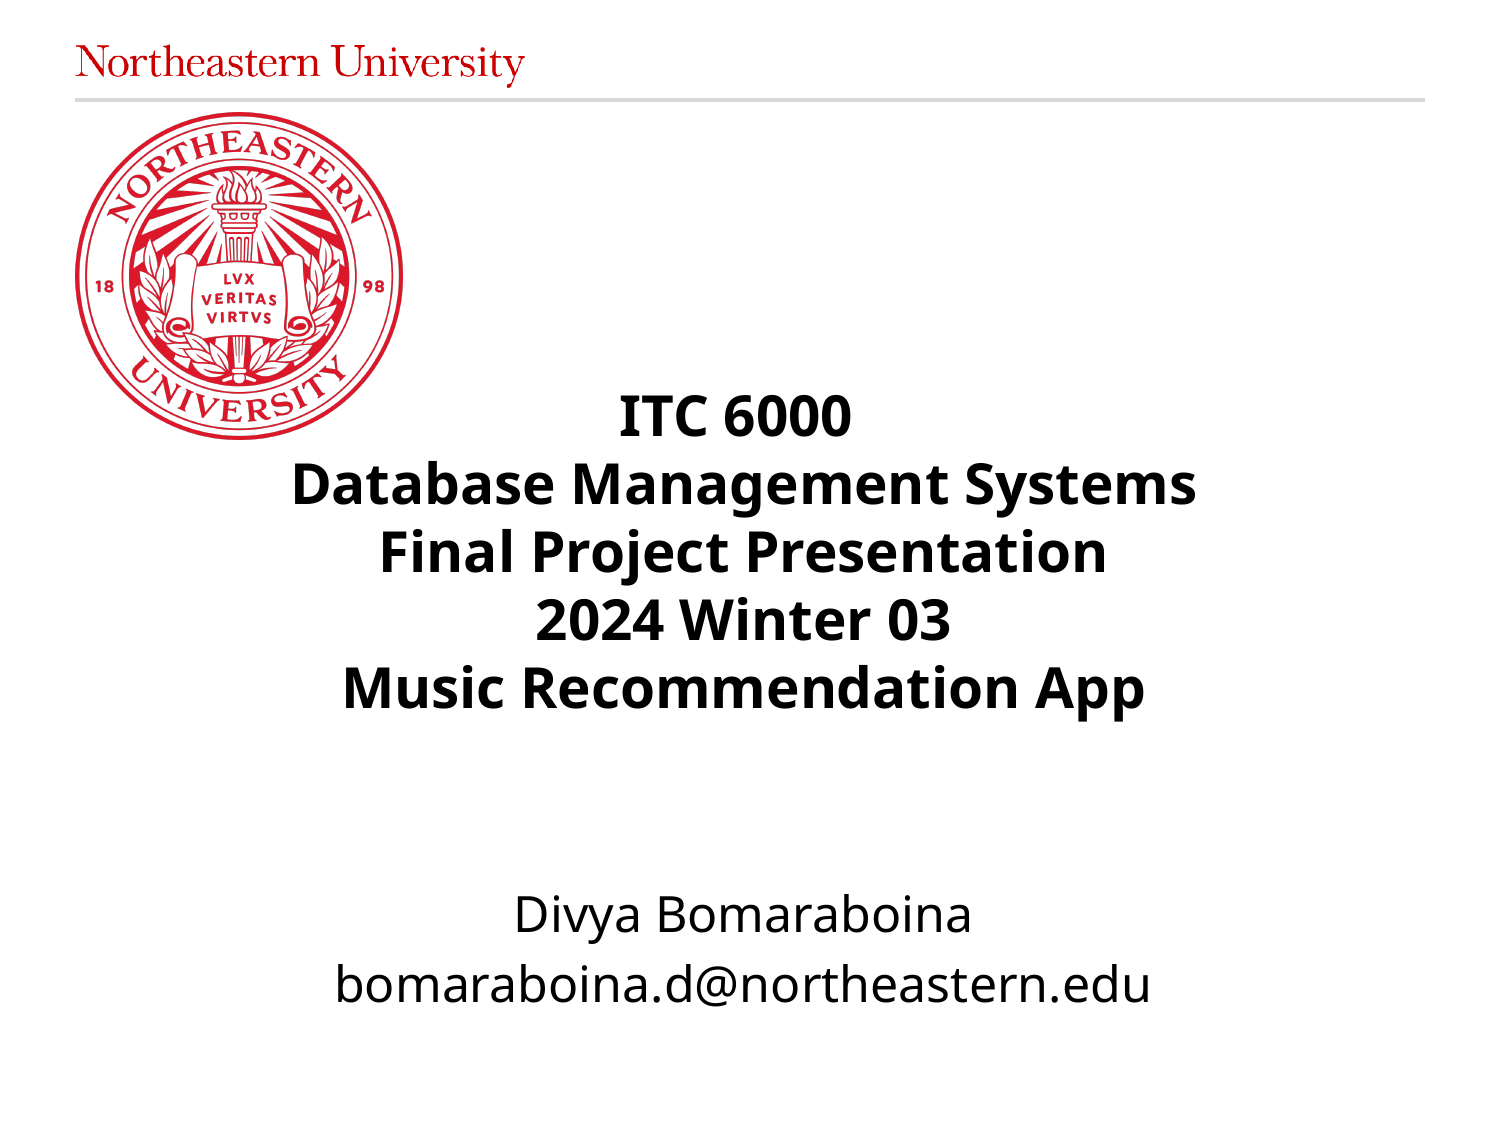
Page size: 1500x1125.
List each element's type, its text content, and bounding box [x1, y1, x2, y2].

title ITC 6000 Database Management Systems Final Project Presentation 2024 Winter 03 Music Recommendation App [75, 372, 1413, 800]
text_box Divya Bomaraboina bomaraboina.d@northeastern.edu [181, 875, 1307, 1050]
picture [74, 112, 403, 441]
picture [75, 44, 525, 88]
